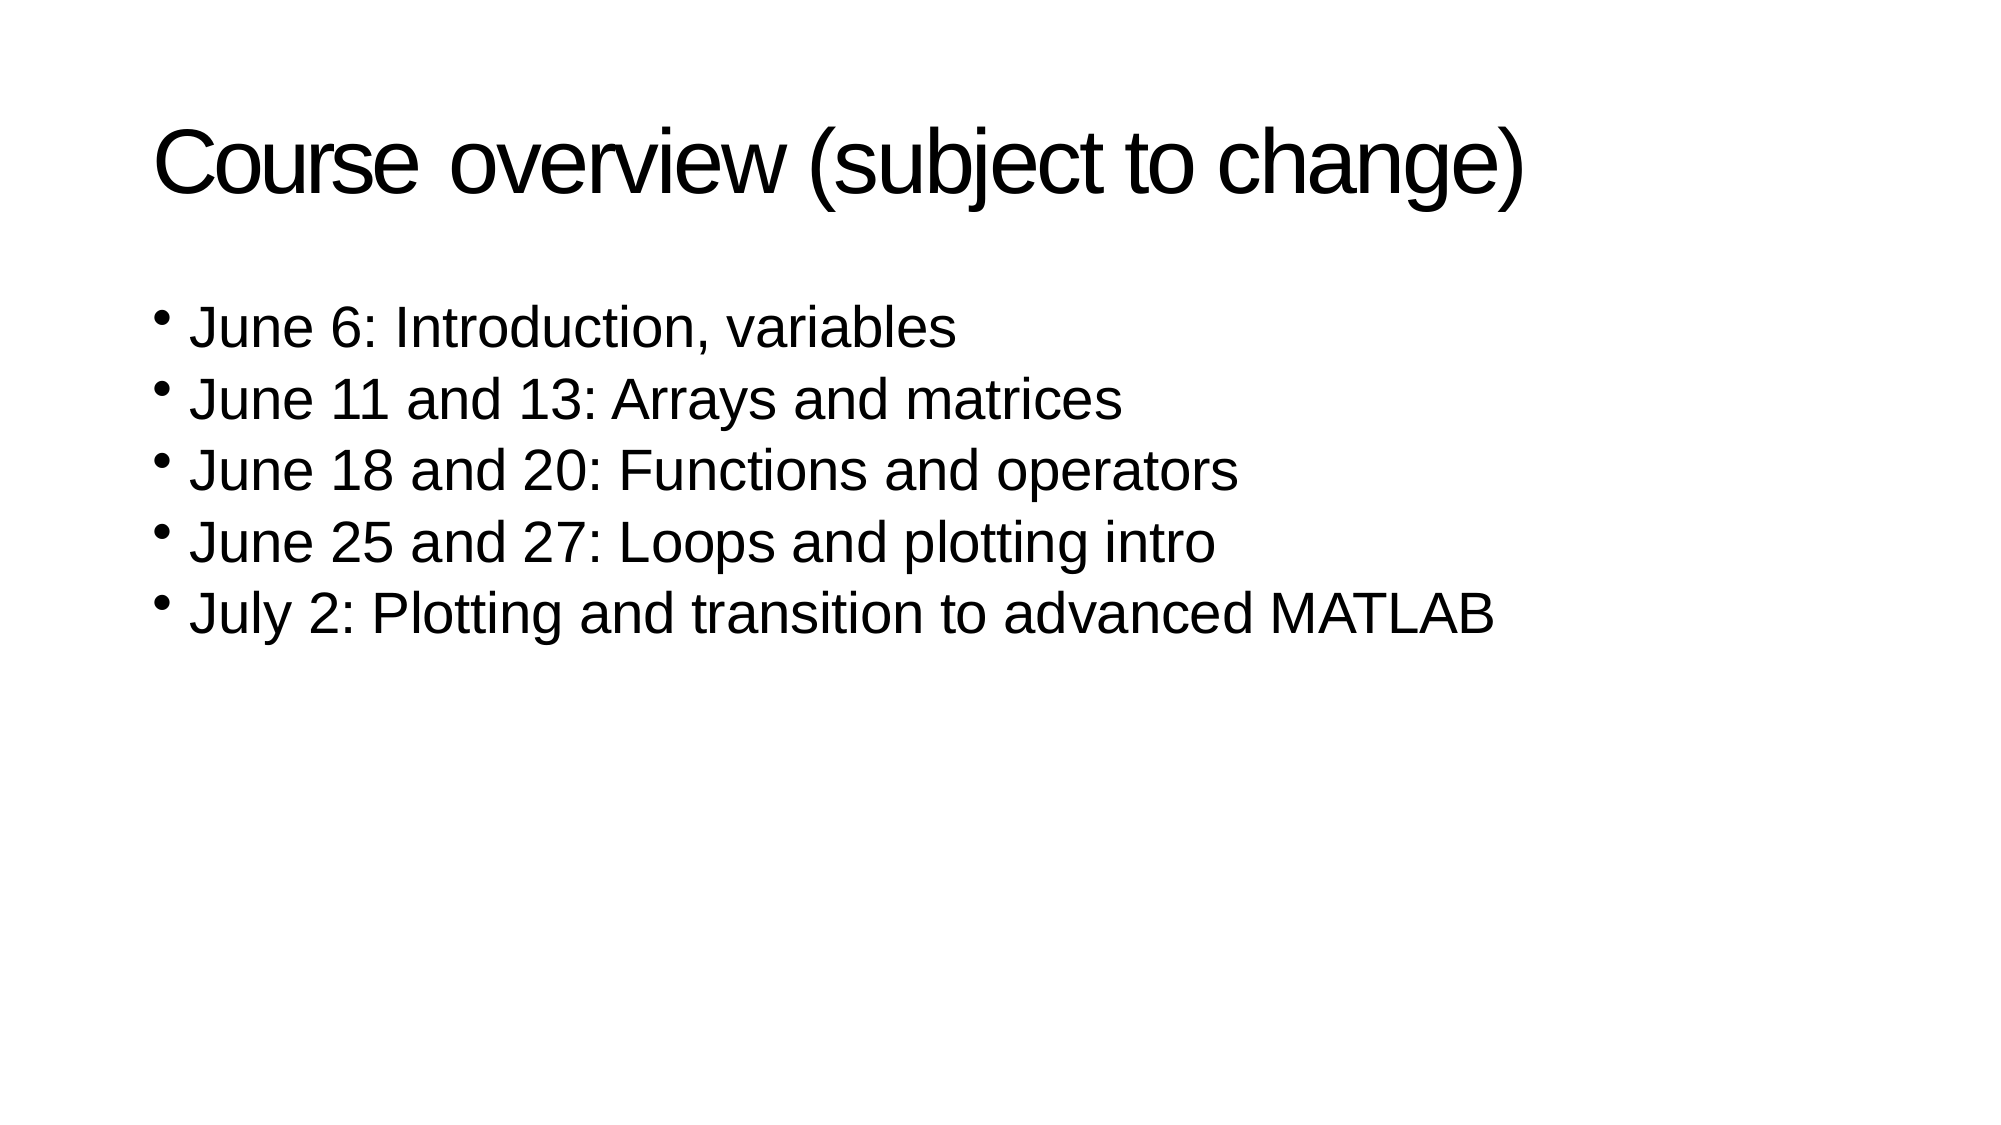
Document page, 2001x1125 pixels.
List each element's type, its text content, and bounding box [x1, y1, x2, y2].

title Course overview (subject to change) [103, 17, 1897, 291]
text_box June 6: Introduction, variables June 11 and 13: Arrays and matrices June 18 and 20: Functions and operators June 25 and 27: Loops and plotting intro July 2: Plotting and transition to advanced MATLAB [150, 288, 1771, 646]
